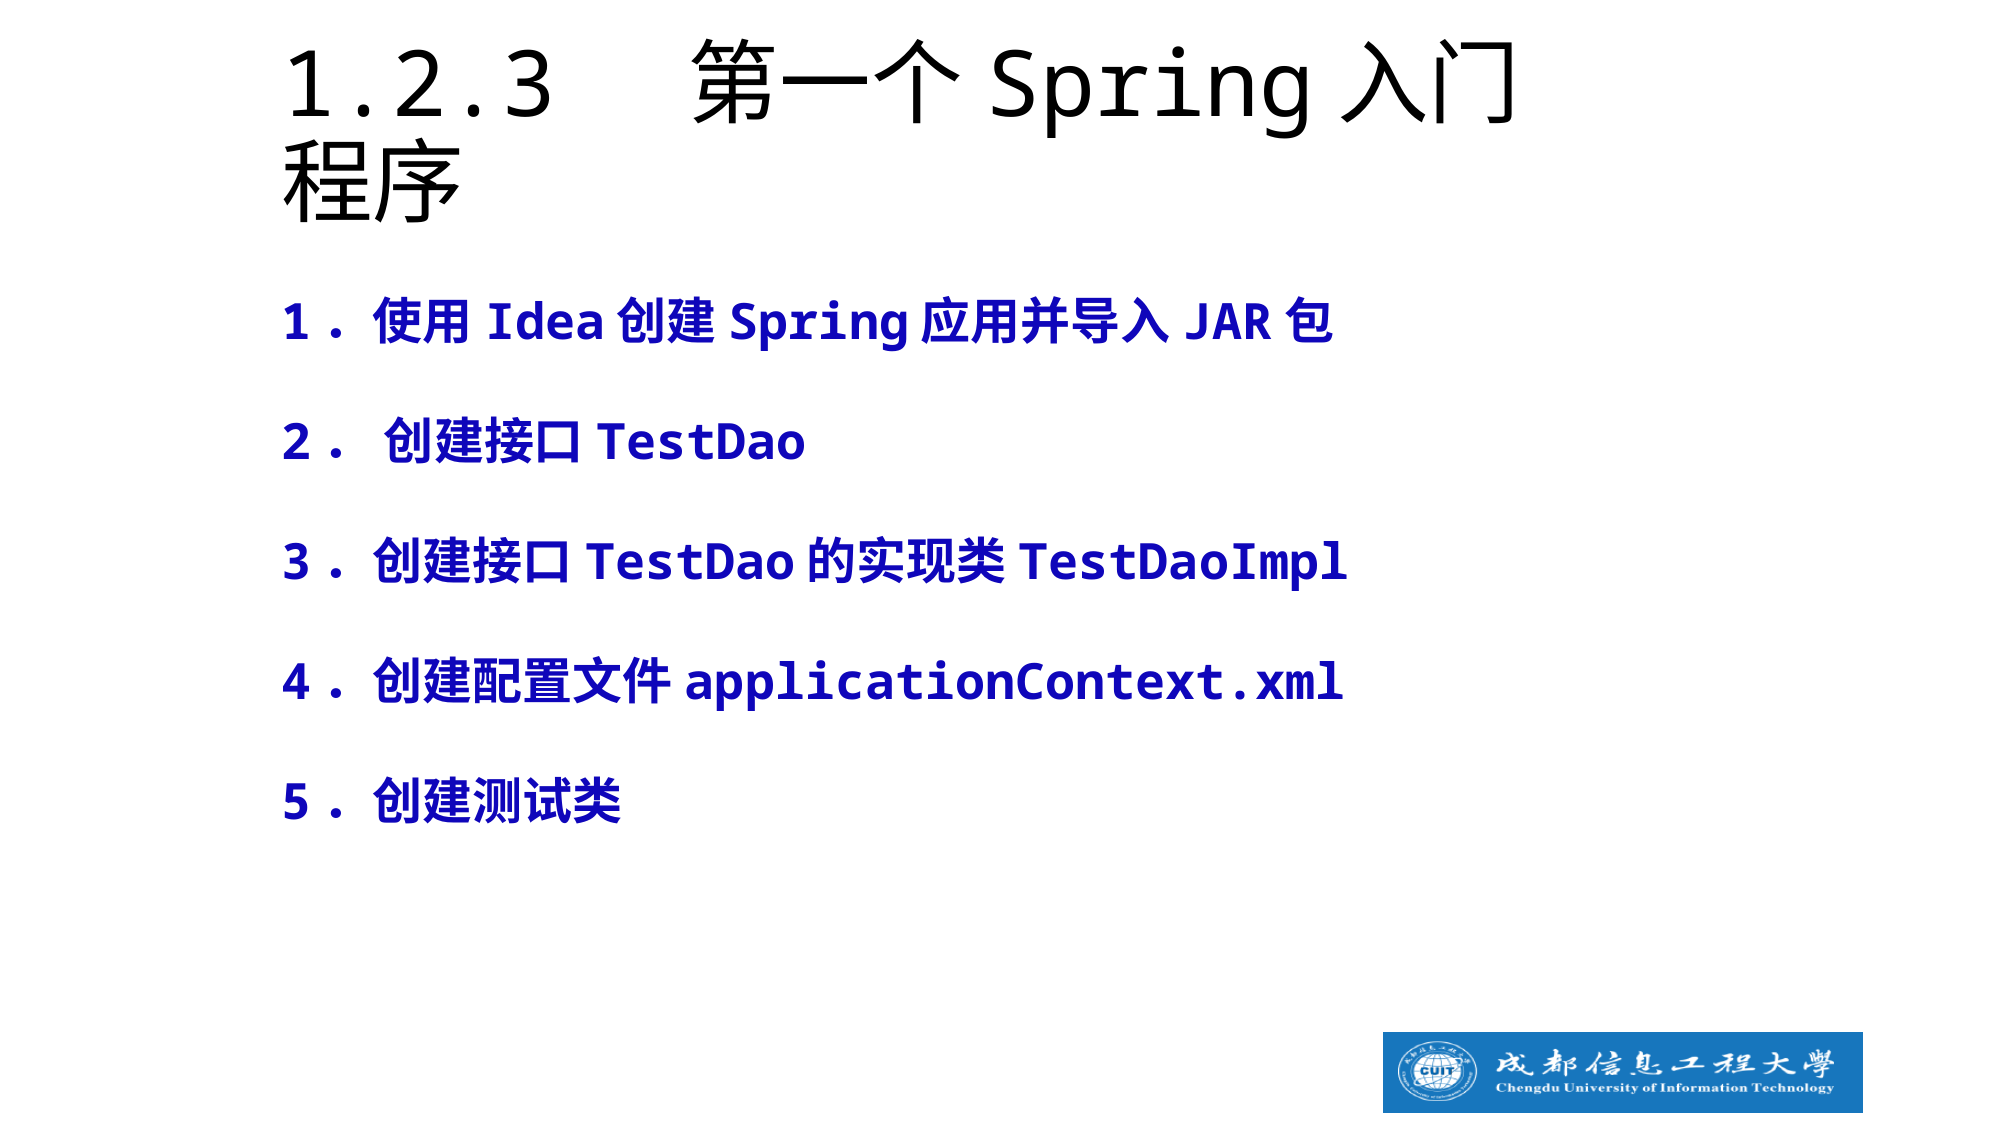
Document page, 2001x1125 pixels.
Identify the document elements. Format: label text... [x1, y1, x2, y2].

text_box 1.2.3 第一个Spring入门程序 [266, 30, 1617, 218]
picture [1383, 1032, 1863, 1113]
text_box 1．使用Idea创建Spring应用并导入JAR包 2． 创建接口TestDao 3．创建接口TestDao的实现类TestDaoImpl 4．创建配置文件applicationContext.xml 5．创建测试类 [266, 282, 1646, 837]
